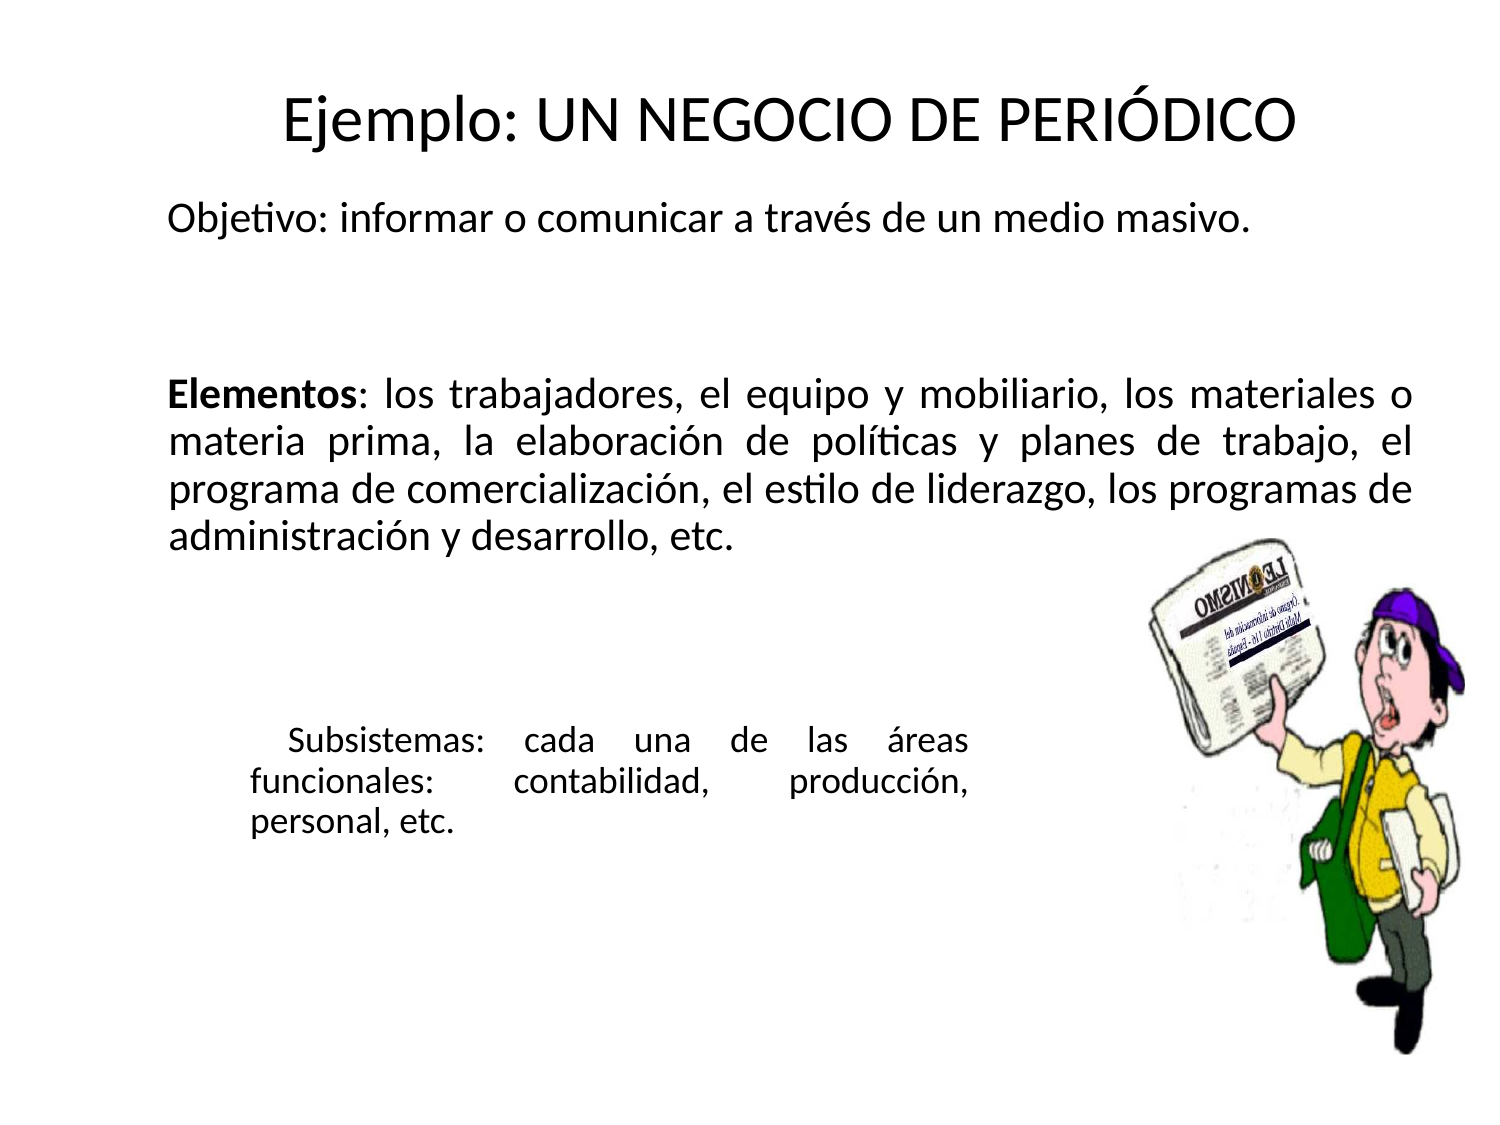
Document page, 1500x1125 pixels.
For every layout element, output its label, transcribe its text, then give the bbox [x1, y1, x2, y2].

list Elementos: los trabajadores, el equipo y mobiliario, los materiales o materia prima, la elaboración de políticas y planes de trabajo, el programa de comercialización, el estilo de liderazgo, los programas de administración y desarrollo, etc. [152, 363, 1429, 568]
picture [1148, 538, 1466, 1055]
title Ejemplo: UN NEGOCIO DE PERIÓDICO [164, 58, 1418, 170]
text_box Subsistemas: cada una de las áreas funcionales: contabilidad, producción, personal, etc. [234, 667, 985, 850]
text_box Objetivo: informar o comunicar a través de un medio masivo. [152, 187, 1305, 250]
